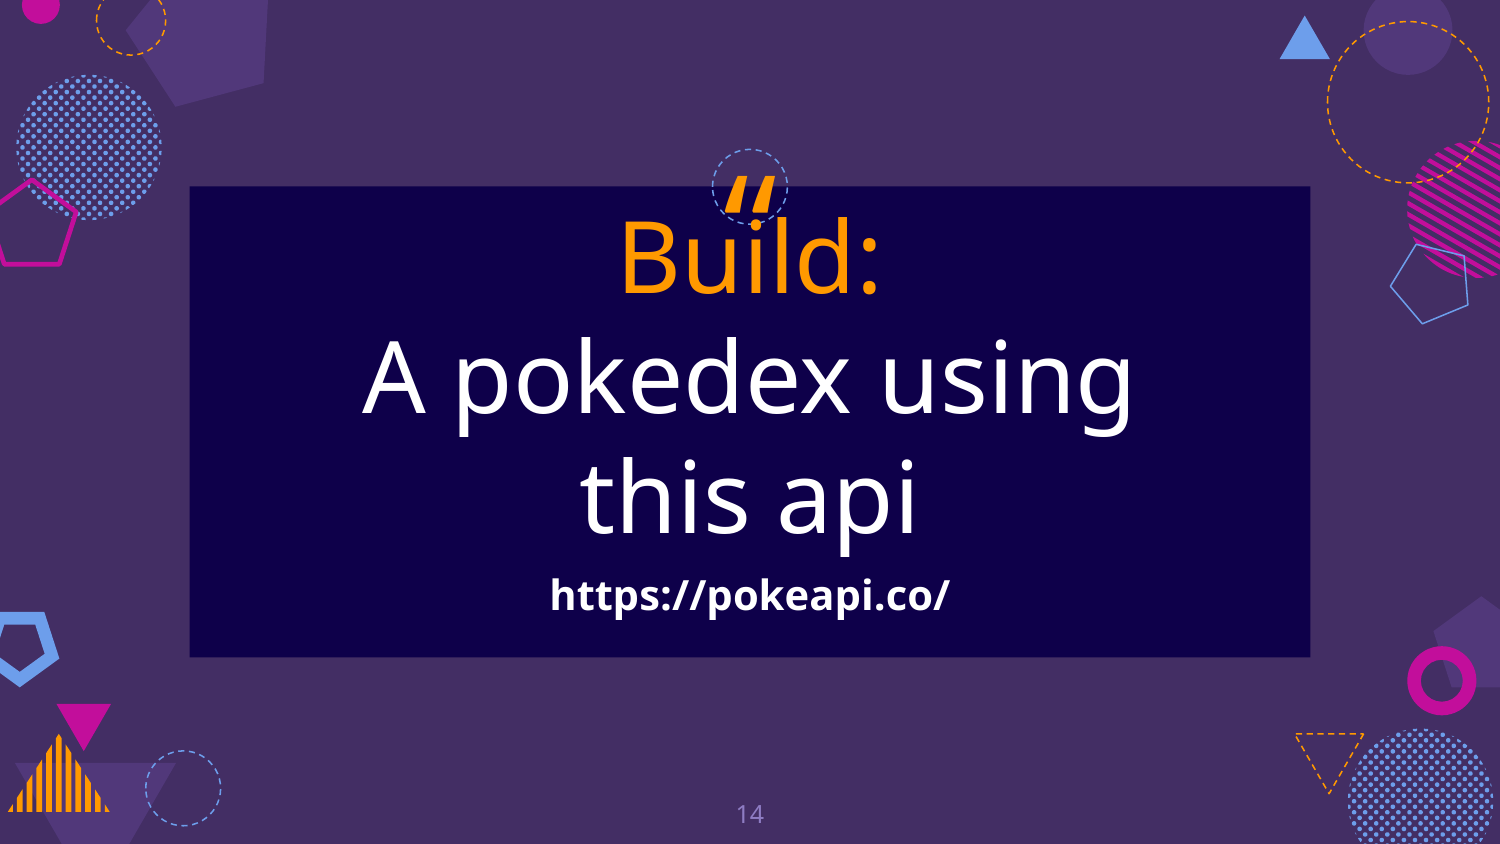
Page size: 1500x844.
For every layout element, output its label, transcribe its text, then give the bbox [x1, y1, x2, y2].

slide_number 14 [705, 783, 795, 844]
text_box https://pokeapi.co/ [374, 561, 1126, 627]
title Build: A pokedex using this api [249, 153, 1251, 595]
